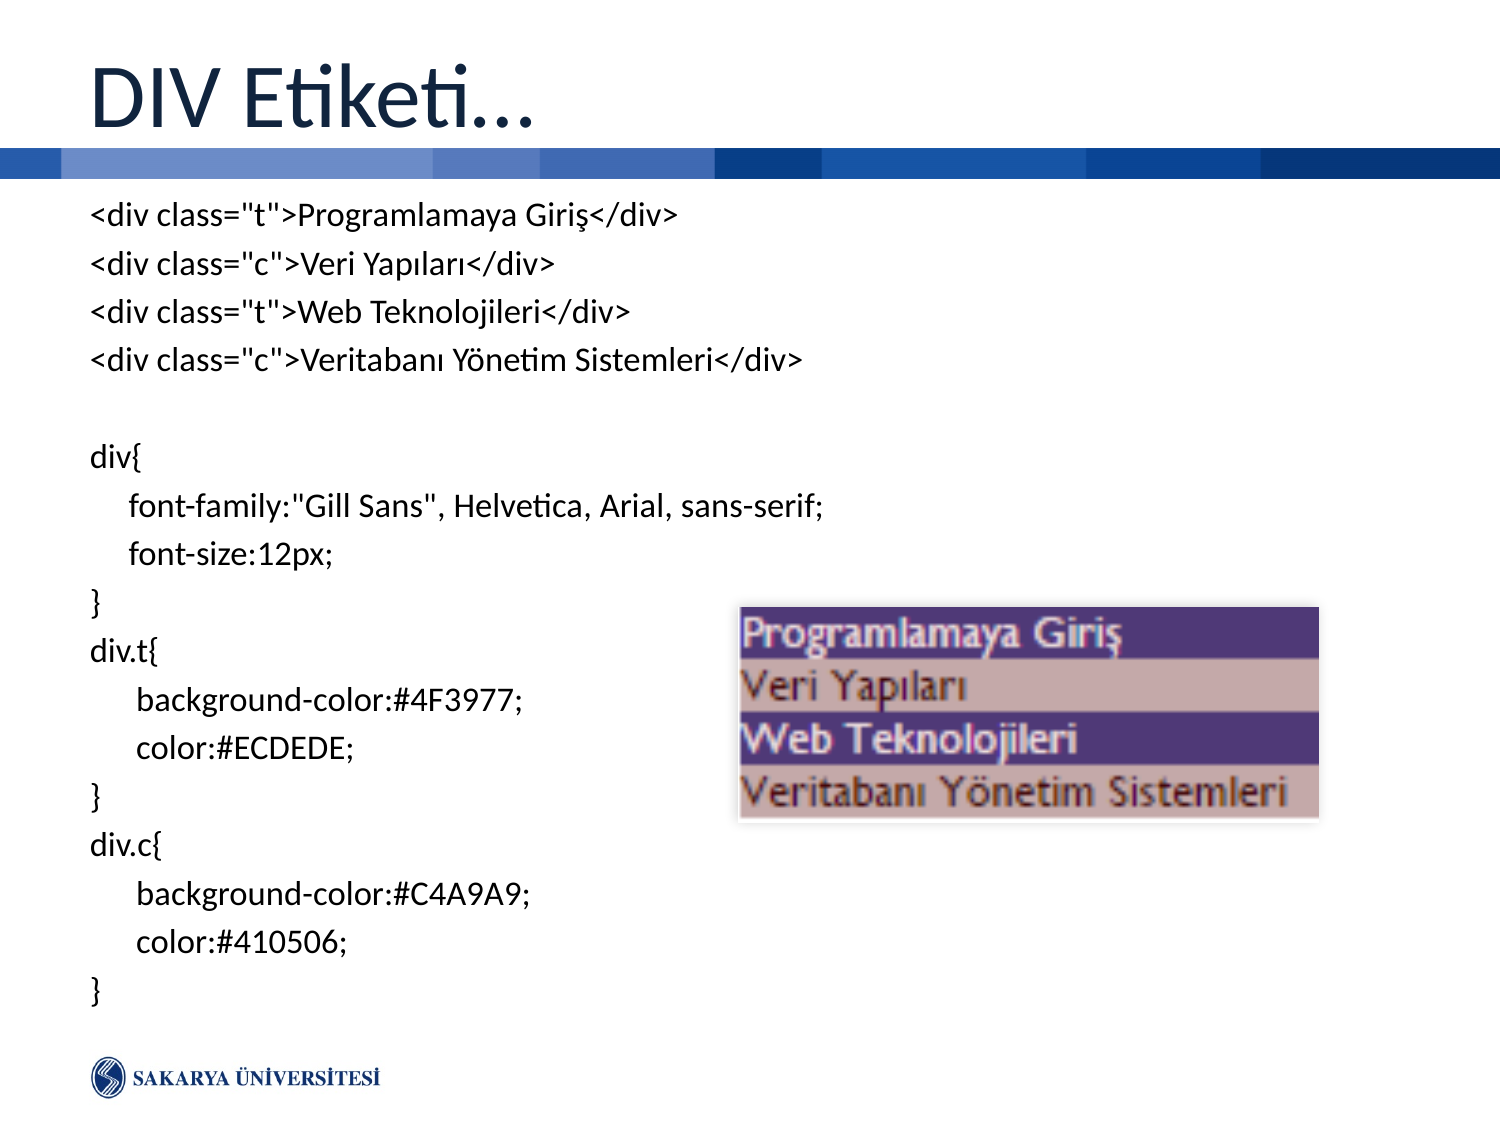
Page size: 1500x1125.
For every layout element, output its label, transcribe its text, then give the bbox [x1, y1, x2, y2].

text_box <div class="t">Programlamaya Giriş</div> <div class="c">Veri Yapıları</div> <div class="t">Web Teknolojileri</div> <div class="c">Veritabanı Yönetim Sistemleri</div> div{ font-family:"Gill Sans", Helvetica, Arial, sans-serif; font-size:12px; } div.t{ background-color:#4F3977; color:#ECDEDE; } div.c{ background-color:#C4A9A9; color:#410506; } [75, 188, 892, 1020]
picture [737, 607, 1319, 823]
picture [67, 1038, 399, 1115]
text_box DIV Etiketi… [75, 0, 1425, 147]
picture [0, 148, 1500, 180]
